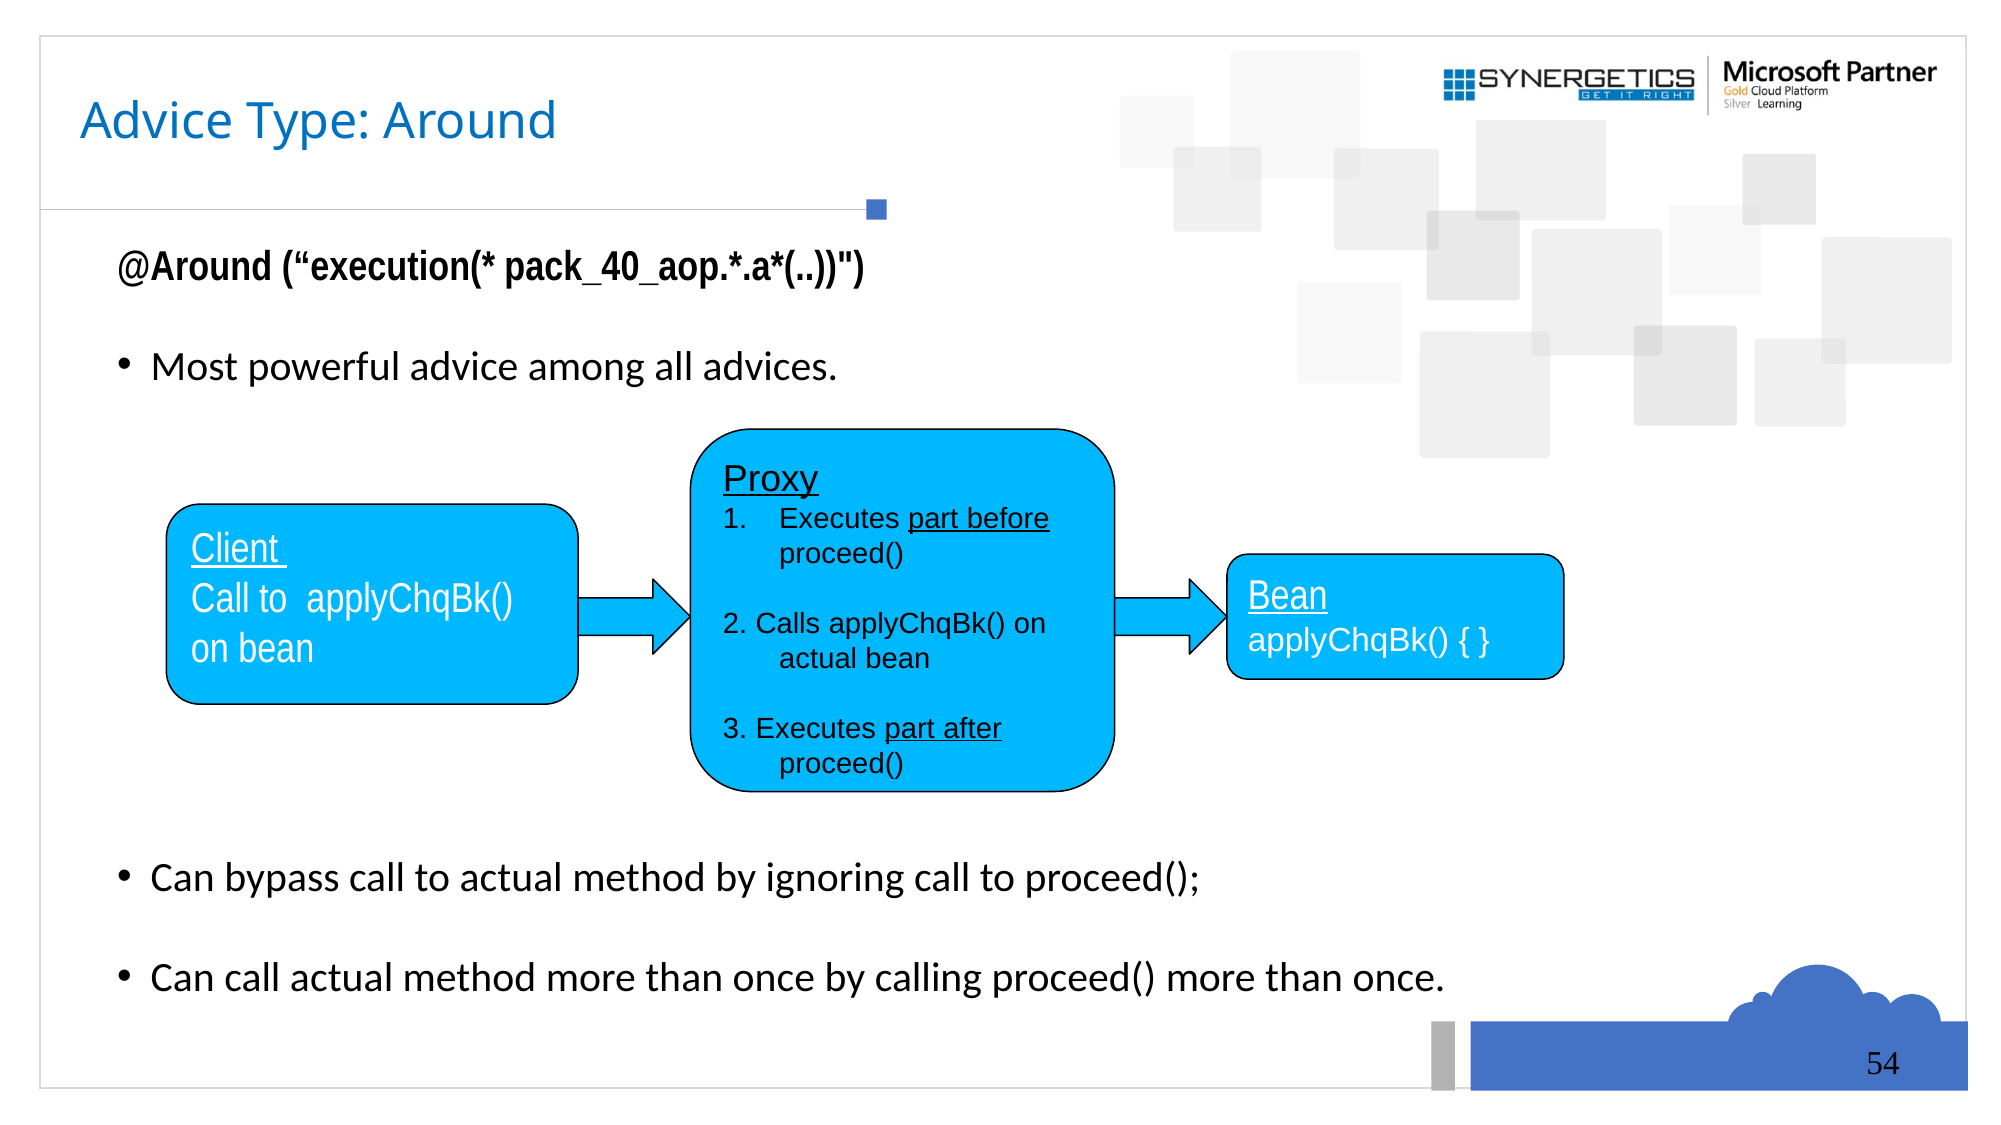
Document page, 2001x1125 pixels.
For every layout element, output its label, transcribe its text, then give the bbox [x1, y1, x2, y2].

text_box @Around (“execution(* pack_40_aop.*.a*(..))") Most powerful advice among all advices. [102, 231, 1438, 396]
title Advice Type: Around [64, 59, 1932, 186]
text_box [166, 429, 1564, 792]
text_box Can bypass call to actual method by ignoring call to proceed(); Can call actual method more than once by calling proceed() more than once. [102, 842, 1564, 1008]
picture [1431, 48, 1955, 120]
